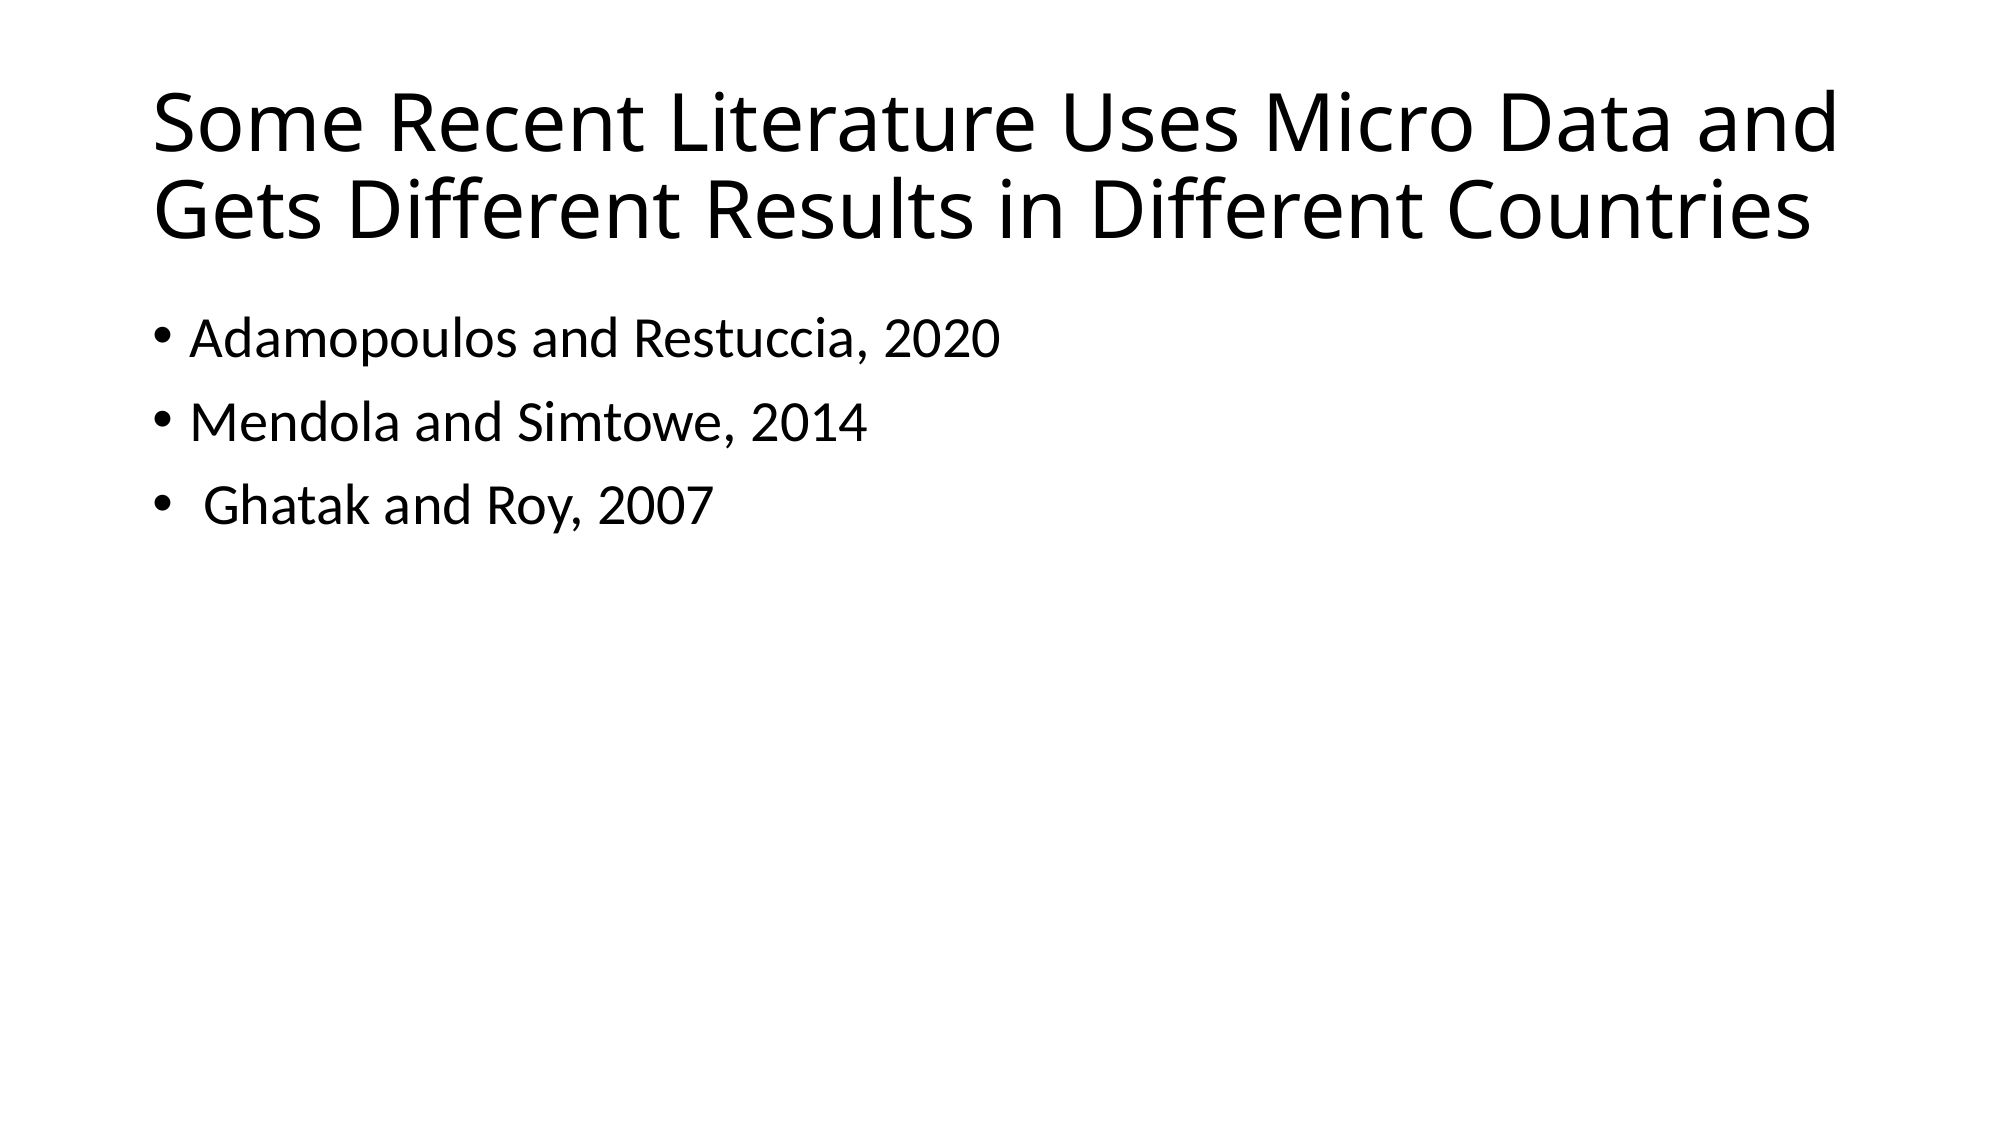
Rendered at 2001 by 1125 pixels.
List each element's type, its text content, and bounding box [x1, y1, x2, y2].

title Some Recent Literature Uses Micro Data and Gets Different Results in Different Countries [137, 59, 1863, 278]
list Adamopoulos and Restuccia, 2020 Mendola and Simtowe, 2014 Ghatak and Roy, 2007 [137, 299, 1863, 1014]
